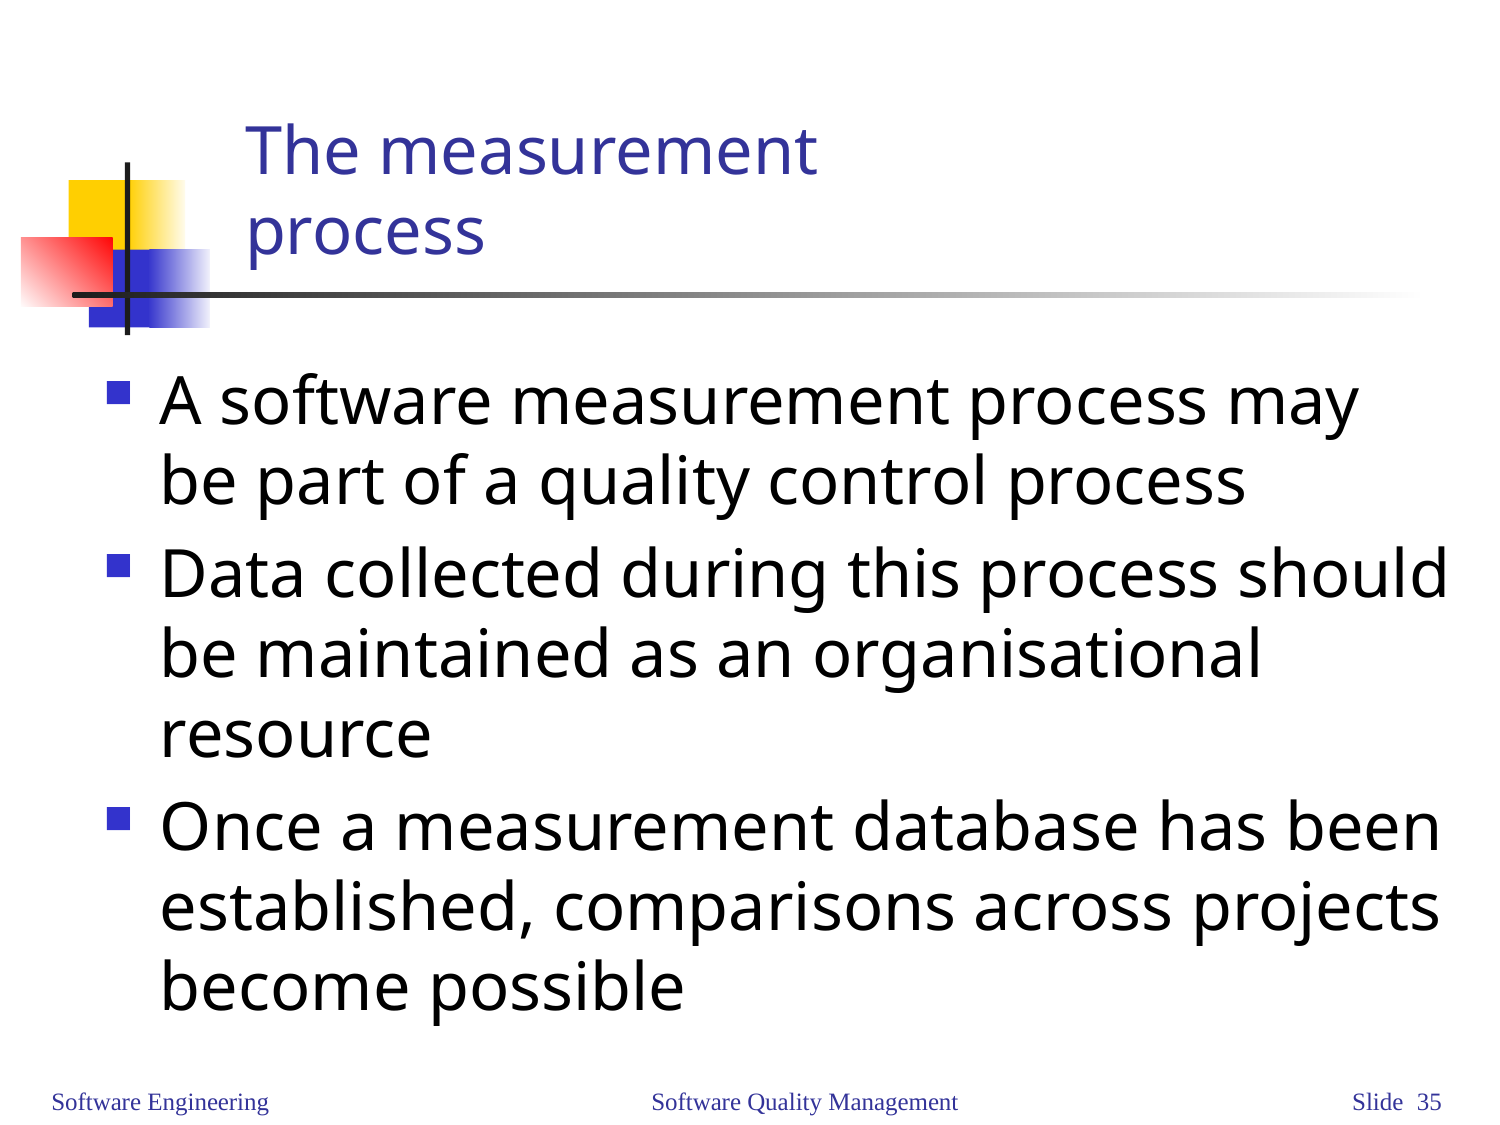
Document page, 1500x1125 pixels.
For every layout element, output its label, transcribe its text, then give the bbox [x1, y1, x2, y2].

title The measurement process [229, 172, 1087, 276]
list A software measurement process may be part of a quality control process Data collected during this process should be maintained as an organisational resource Once a measurement database has been established, comparisons across projects become possible [88, 349, 1470, 1067]
